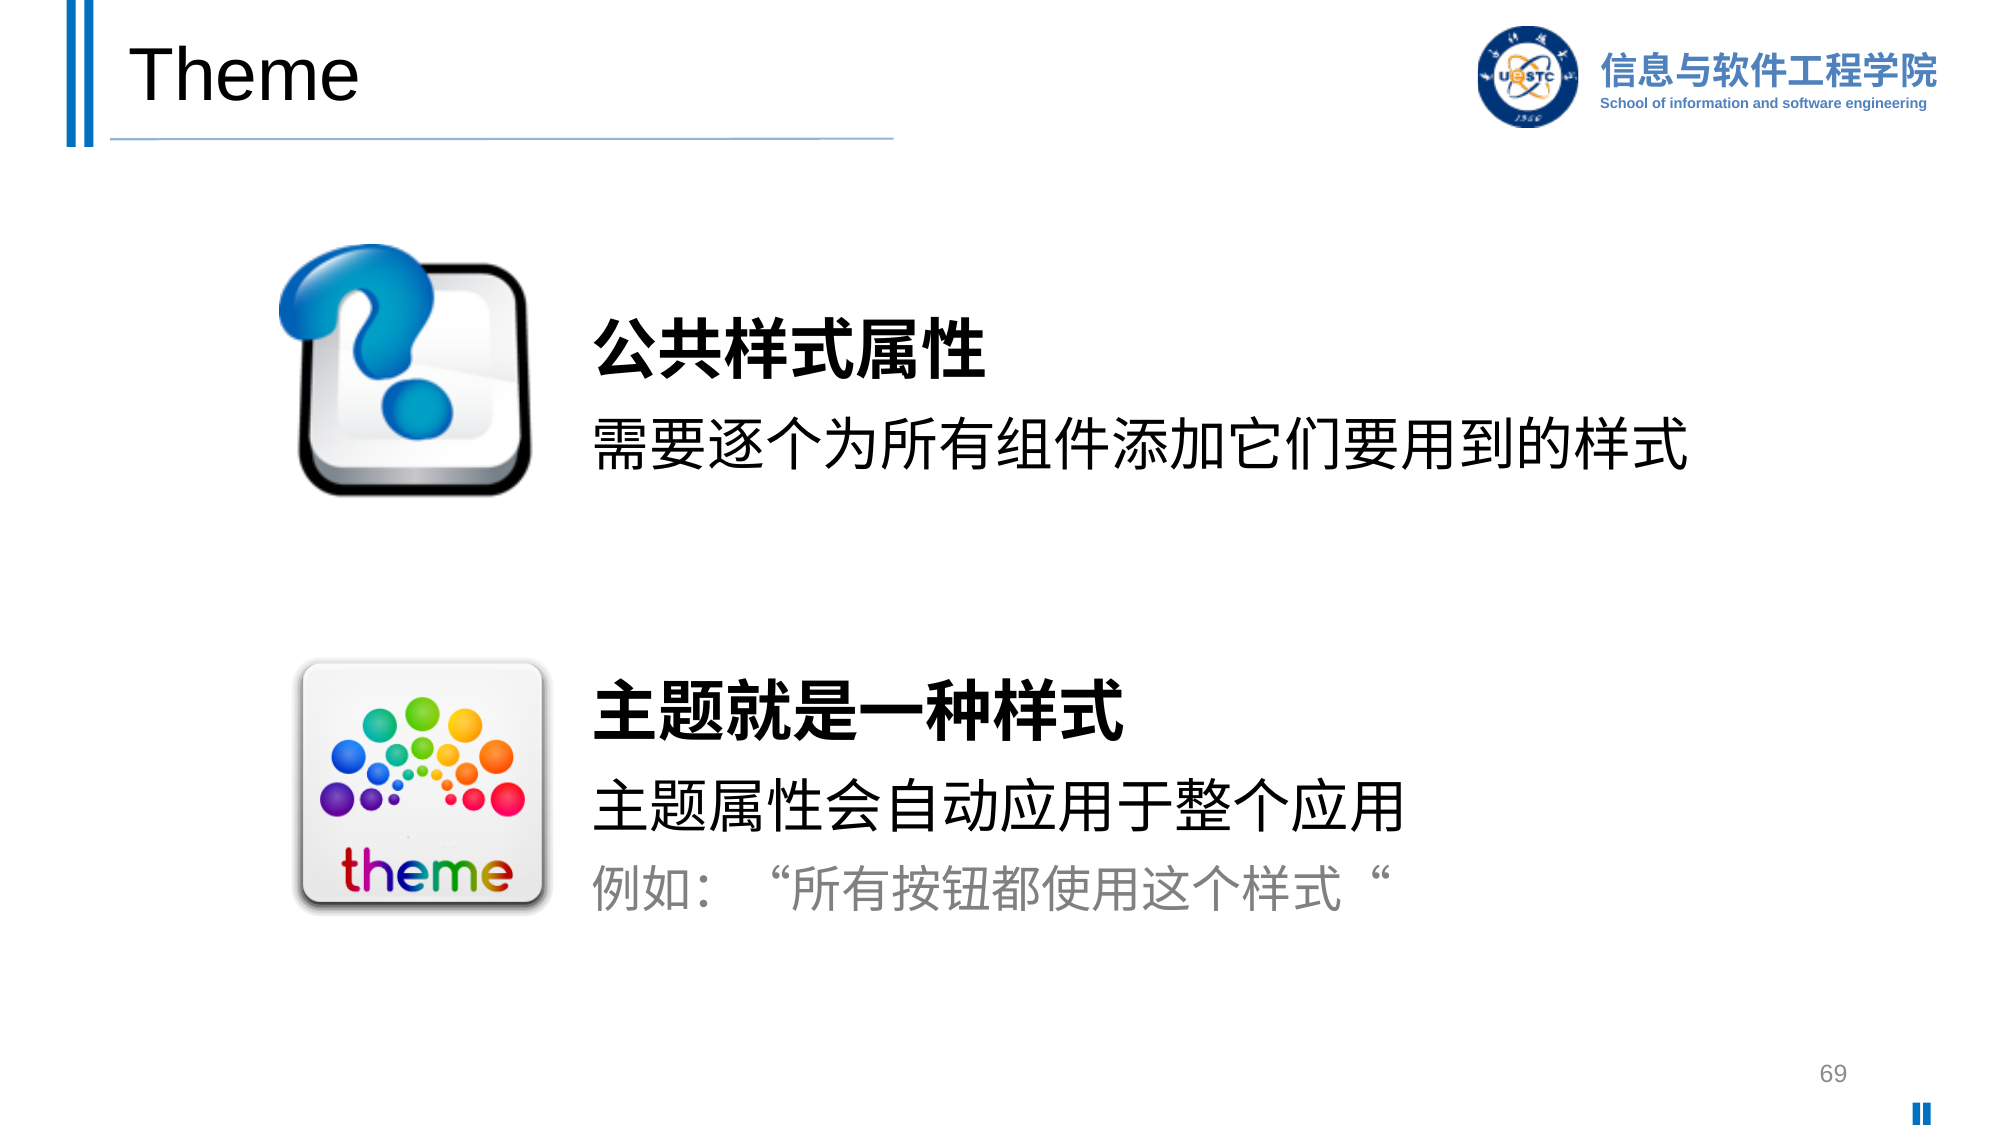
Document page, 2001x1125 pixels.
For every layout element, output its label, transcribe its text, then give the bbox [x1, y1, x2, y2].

text_box 主题就是一种样式 主题属性会自动应用于整个应用 例如：“所有按钮都使用这个样式“ [576, 636, 1661, 925]
title Theme [113, 10, 1839, 143]
list 公共样式属性 需要逐个为所有组件添加它们要用到的样式 [576, 276, 1756, 485]
slide_number 69 [1412, 1042, 1863, 1103]
picture [279, 244, 552, 517]
picture [286, 646, 559, 919]
